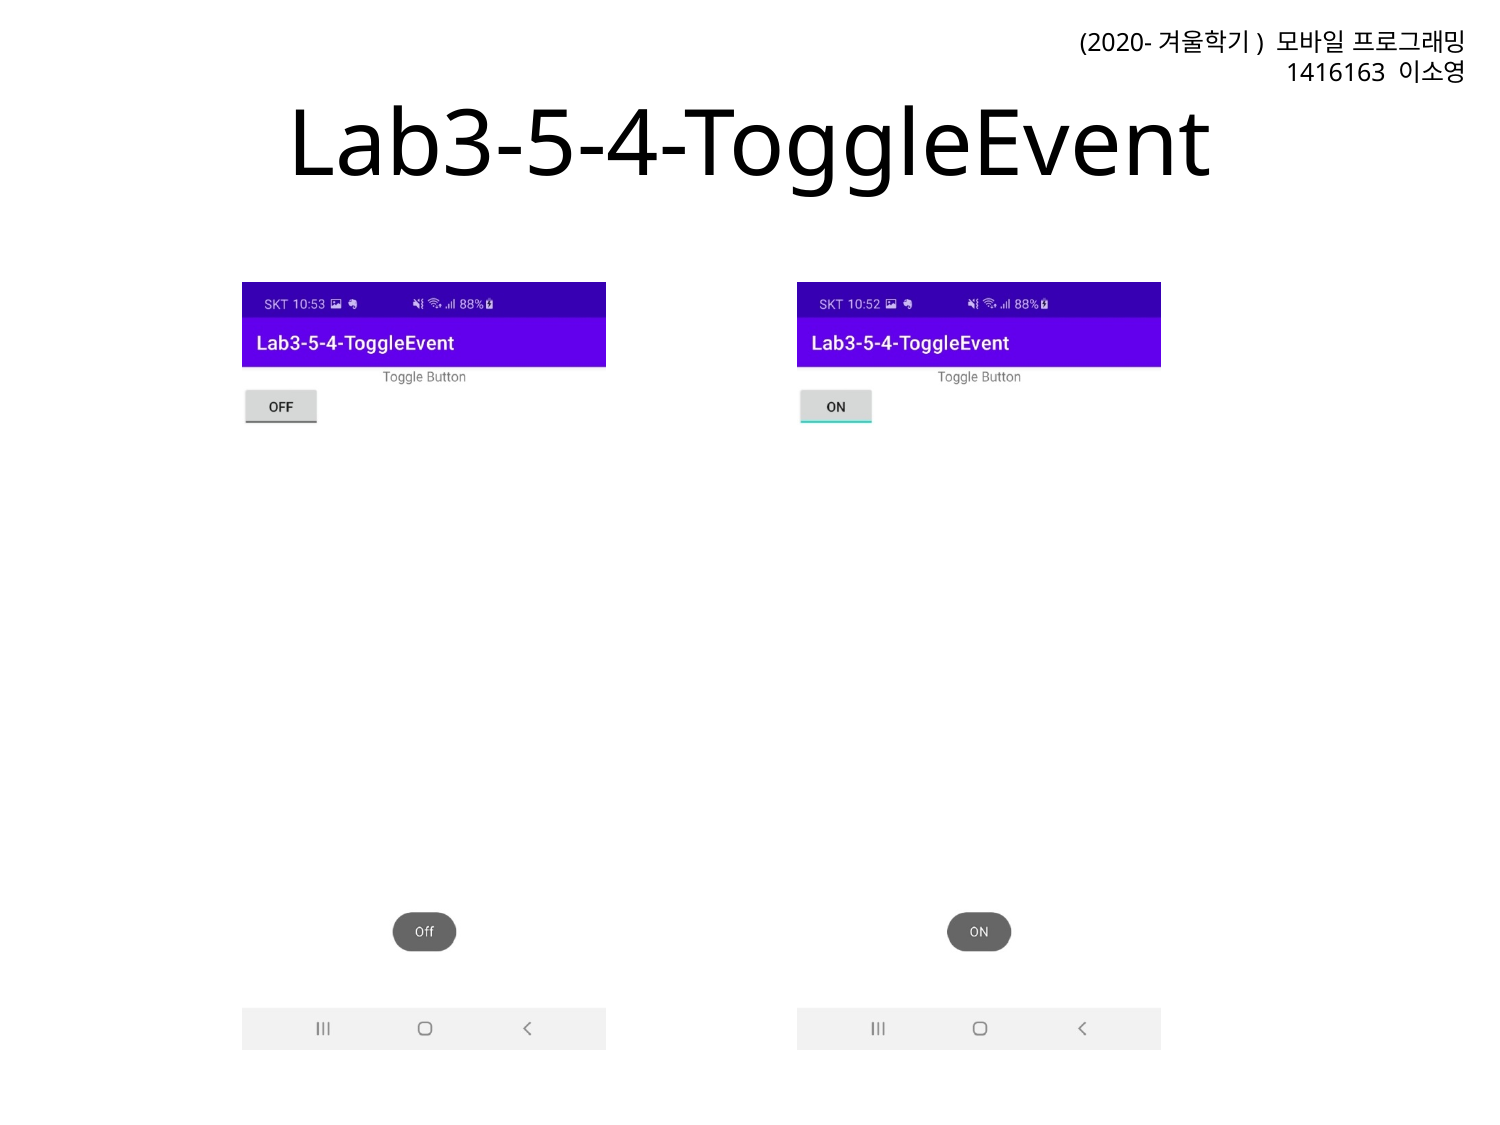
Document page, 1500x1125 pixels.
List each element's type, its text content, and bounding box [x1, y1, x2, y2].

picture [241, 281, 606, 1051]
title Lab3-5-4-ToggleEvent [75, 45, 1425, 233]
picture [796, 281, 1162, 1051]
text_box (2020-겨울학기) 모바일 프로그래밍 1416163 이소영 [1064, 19, 1482, 94]
